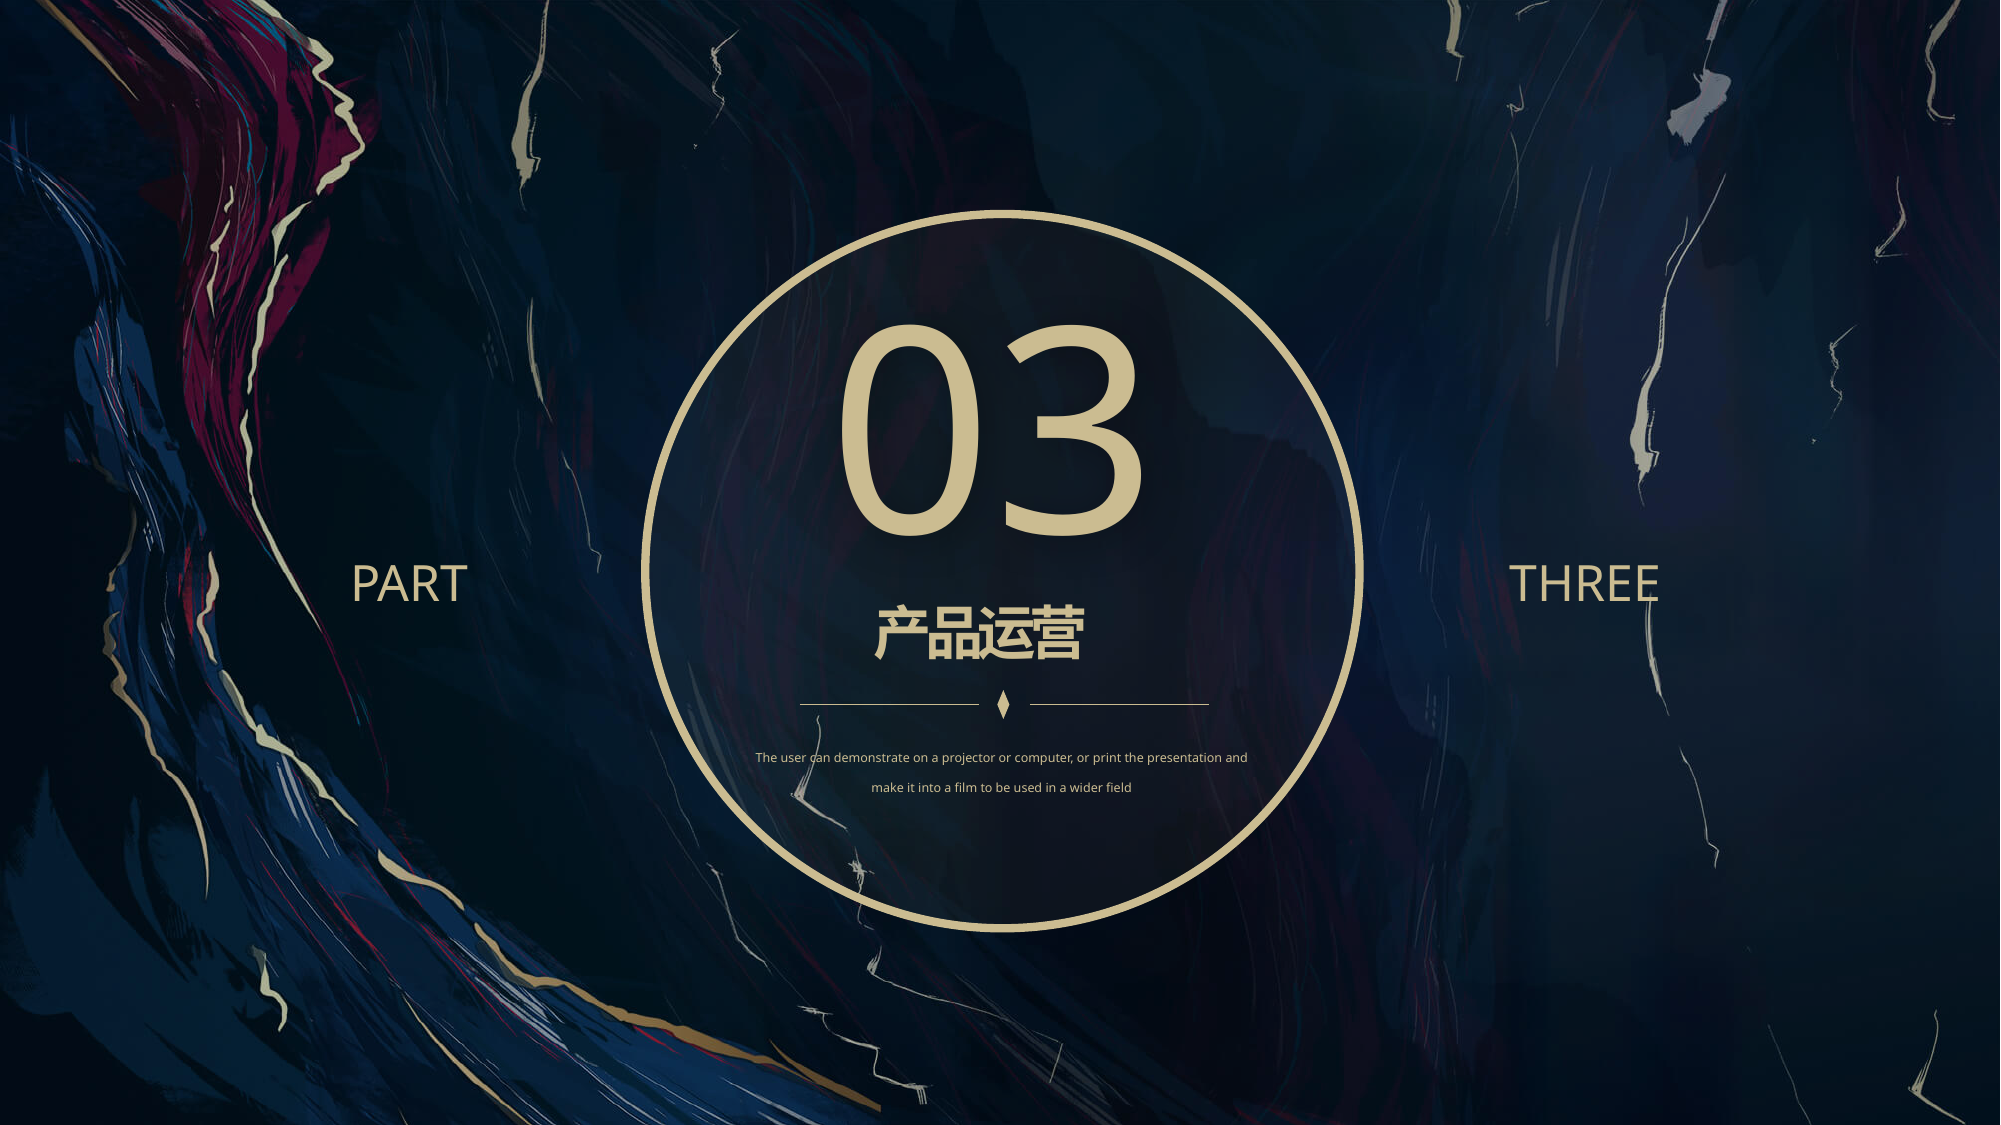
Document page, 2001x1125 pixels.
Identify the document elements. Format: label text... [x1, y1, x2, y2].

text_box PART [335, 543, 522, 619]
text_box [644, 275, 1361, 930]
text_box [926, 212, 1078, 221]
text_box [0, 0, 2000, 1125]
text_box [800, 689, 1210, 720]
text_box The user can demonstrate on a projector or computer, or print the presentation and make it into a film to be used in a wider field [729, 727, 1274, 803]
text_box 03 [813, 238, 1173, 599]
text_box THREE [1494, 543, 1681, 619]
text_box 产品运营 [859, 589, 1138, 674]
